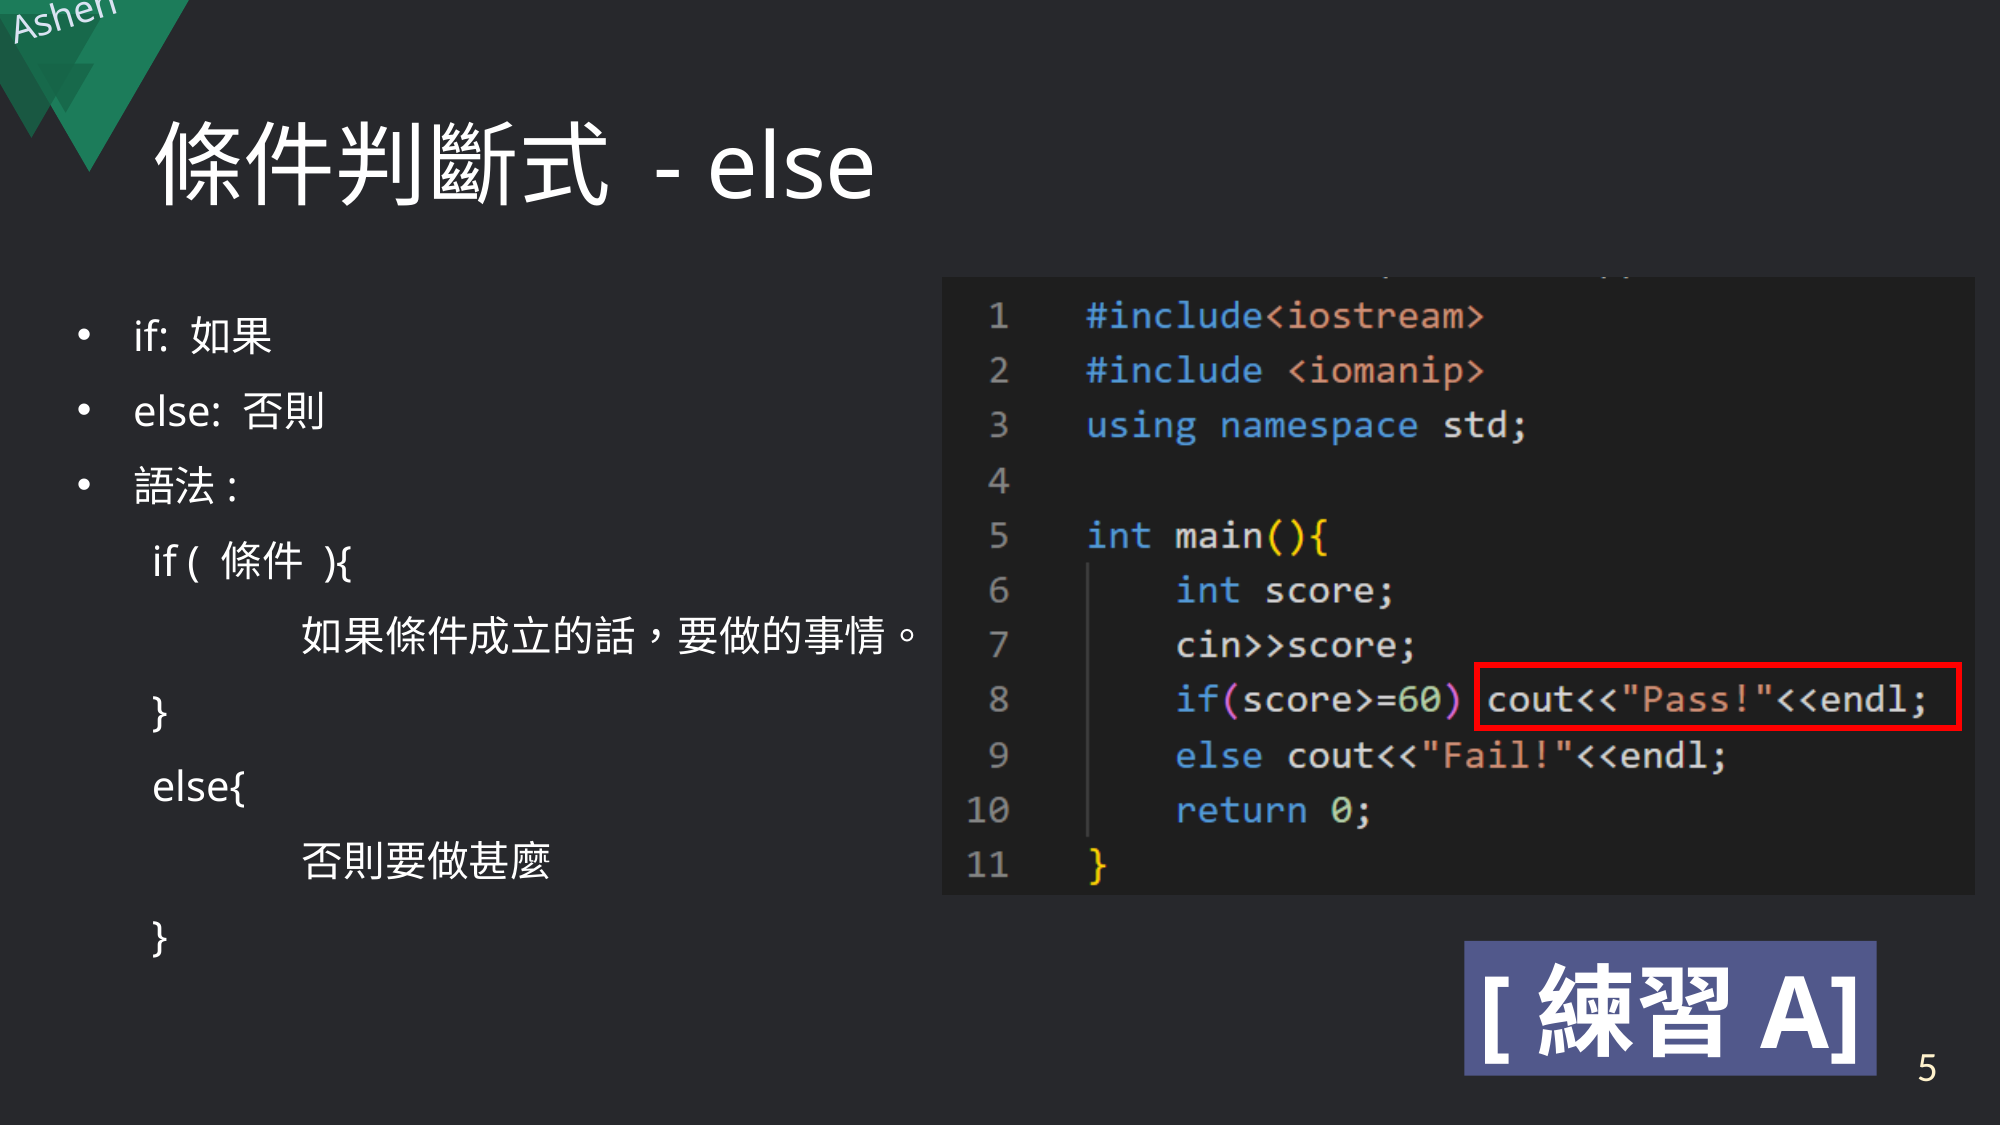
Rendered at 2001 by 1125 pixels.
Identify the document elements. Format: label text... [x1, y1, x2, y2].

title 條件判斷式 - else [137, 59, 1863, 277]
text_box if: 如果 else: 否則 語法: if ( 條件 ){ 如果條件成立的話，要做的事情。 } else{ 否則要做甚麼 } [62, 277, 1938, 968]
picture [942, 277, 1975, 895]
text_box [練習A] [1464, 940, 1877, 1076]
text_box 5 [1503, 1034, 1954, 1095]
